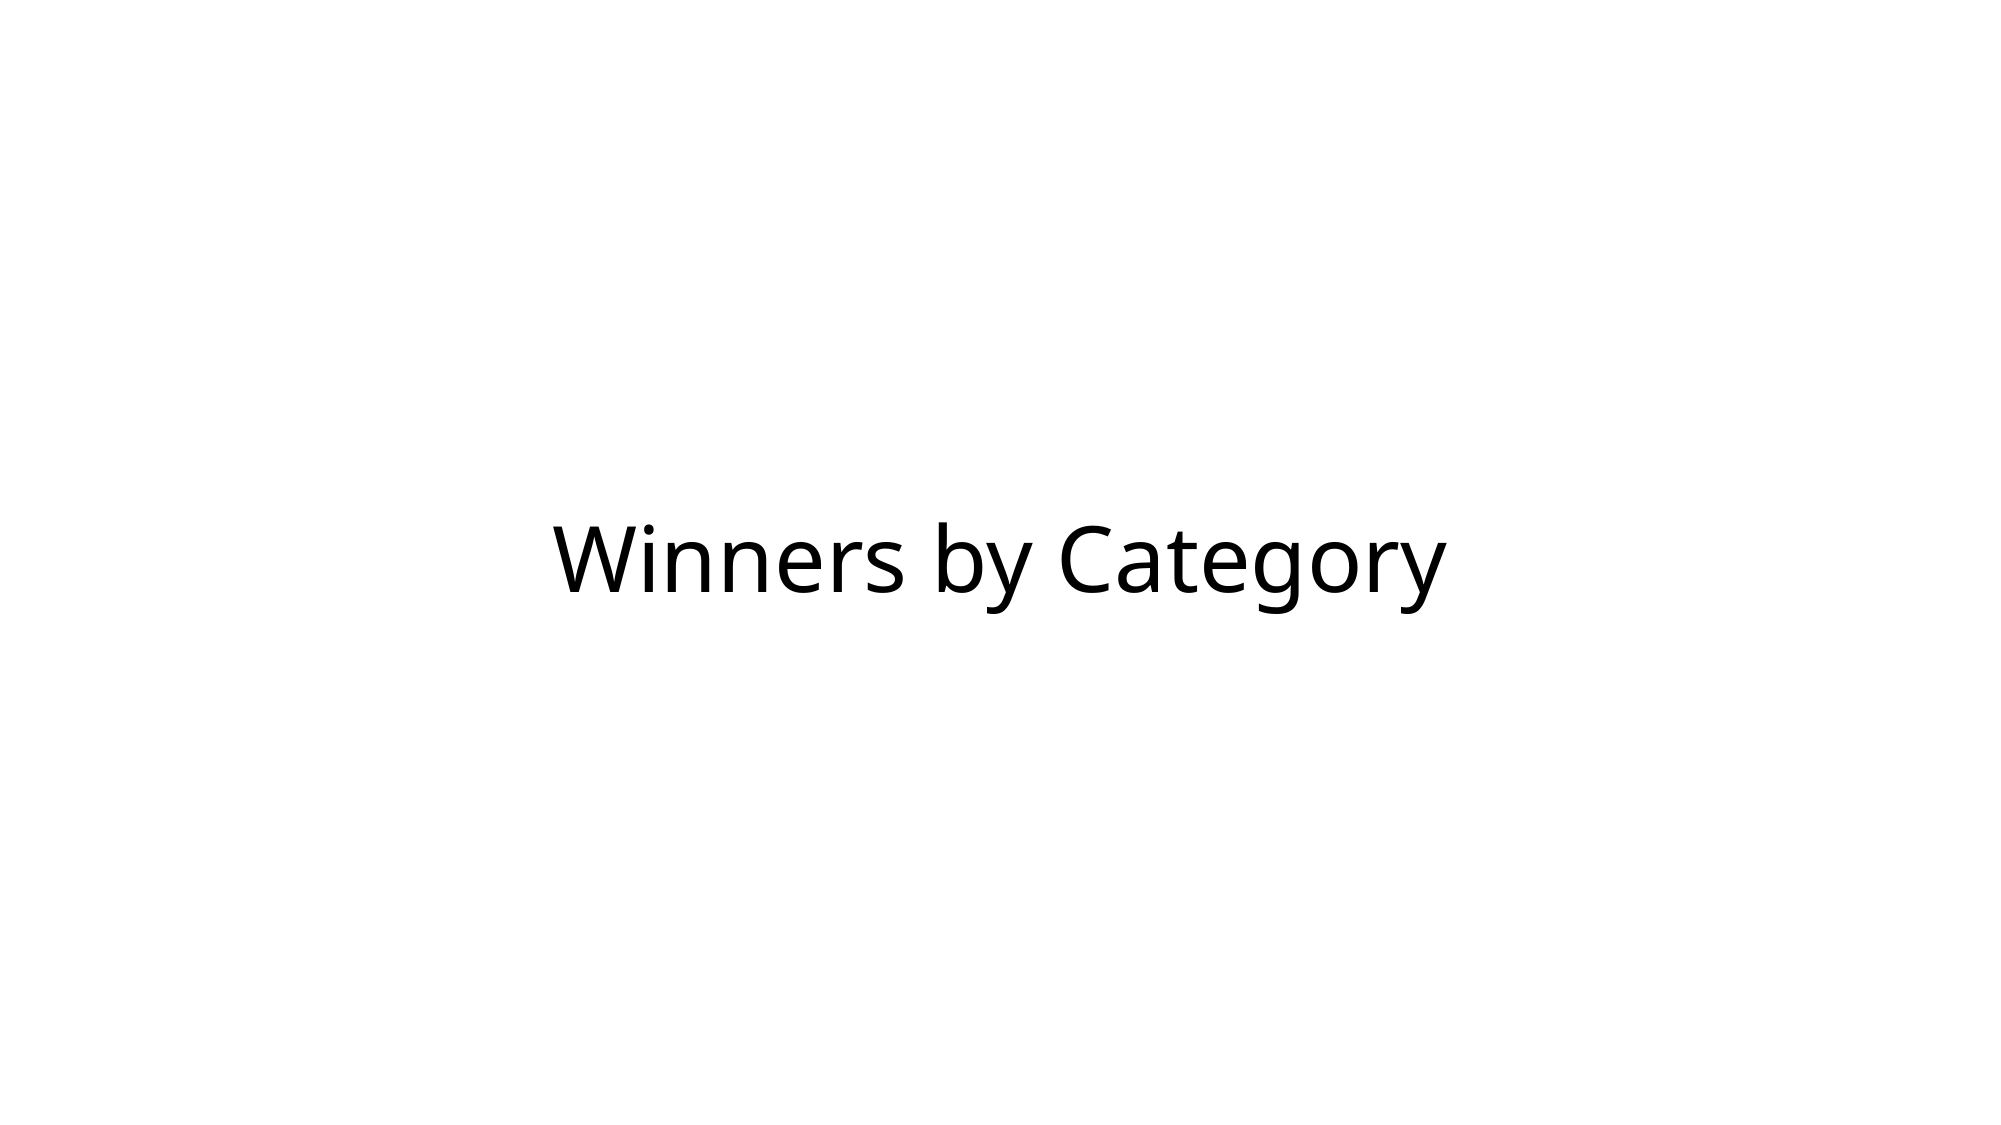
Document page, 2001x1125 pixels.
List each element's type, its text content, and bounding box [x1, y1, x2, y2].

title Winners by Category [137, 453, 1863, 672]
